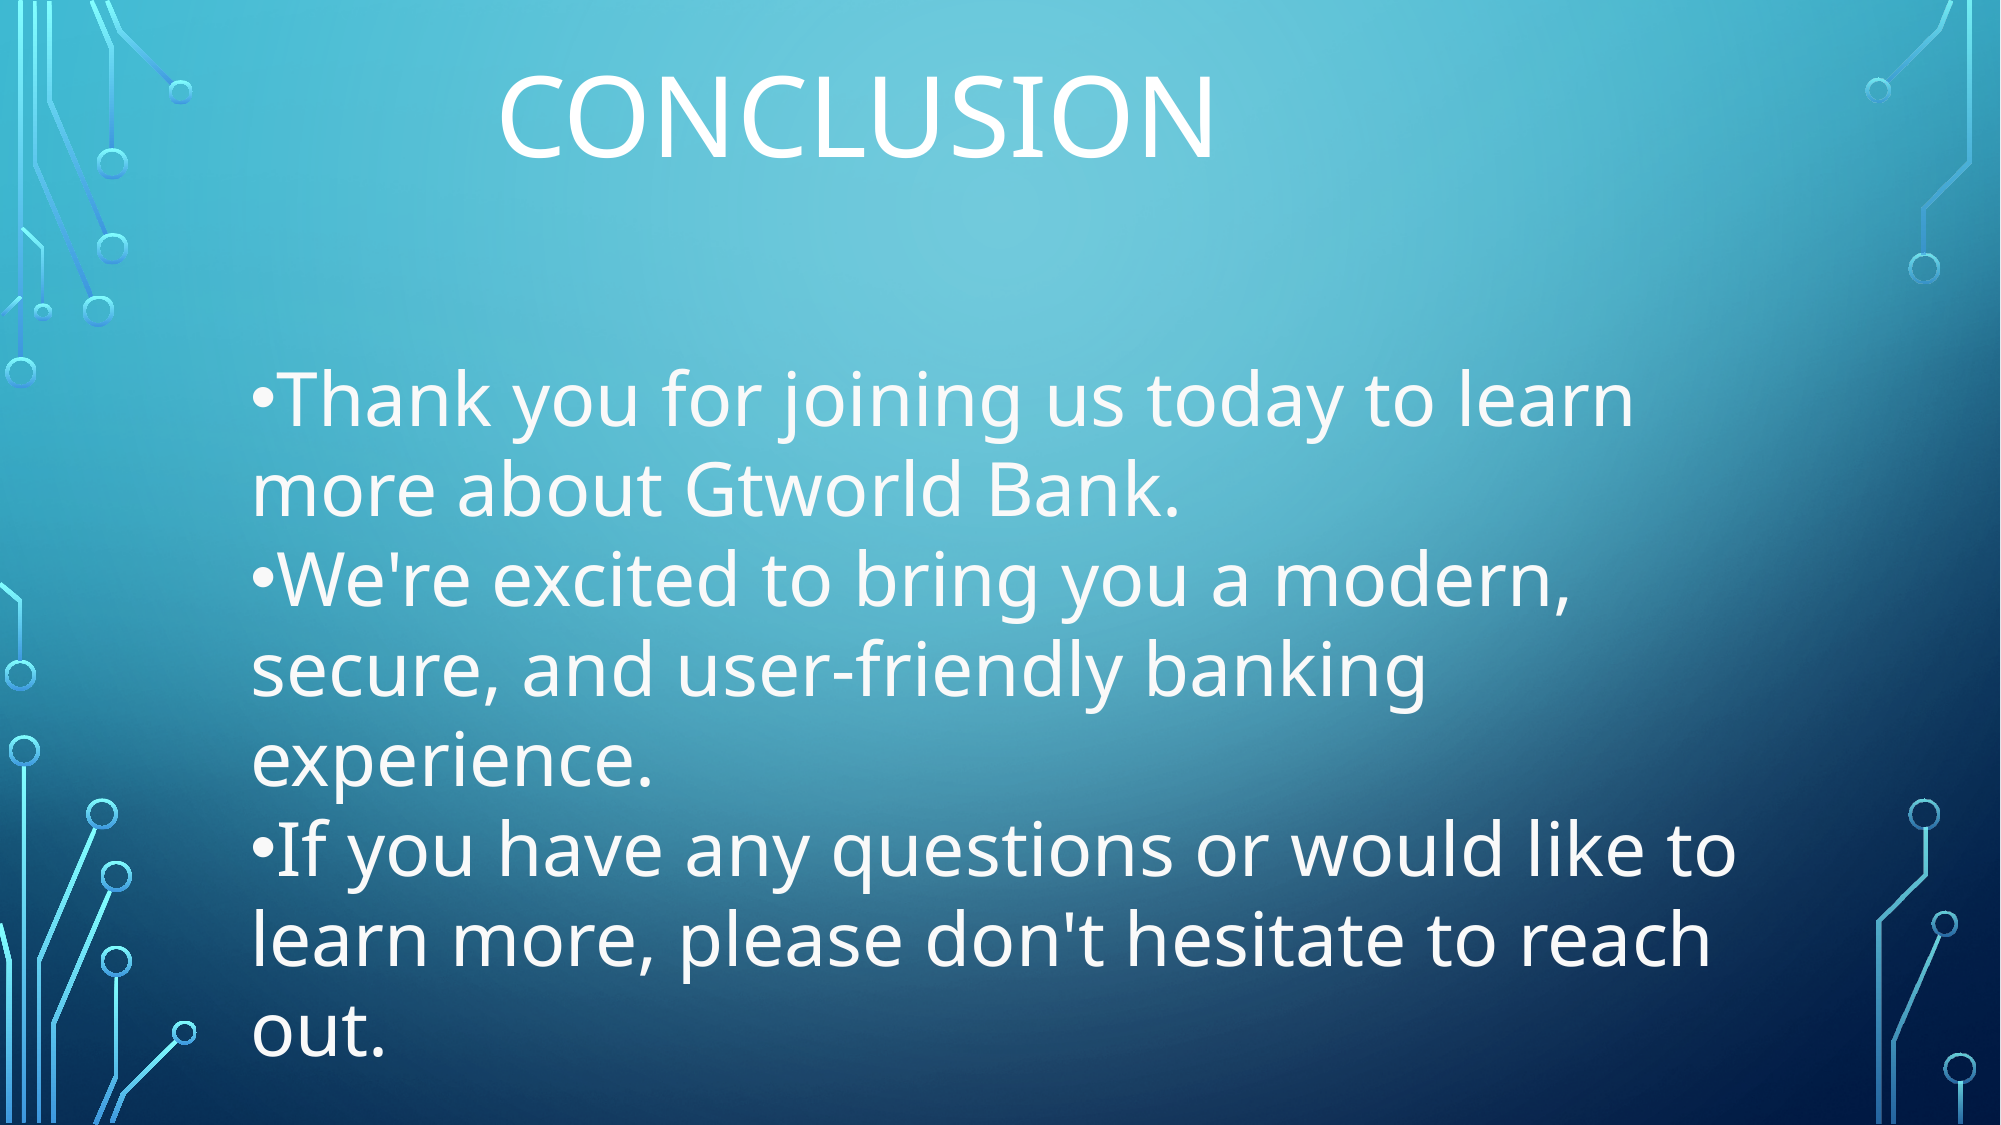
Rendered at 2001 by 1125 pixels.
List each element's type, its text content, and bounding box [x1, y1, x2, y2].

text_box Thank you for joining us today to learn more about Gtworld Bank. We're excited to bring you a modern, secure, and user-friendly banking experience. If you have any questions or would like to learn more, please don't hesitate to reach out. [235, 343, 1768, 1125]
title CONCLUSION [480, 0, 2000, 243]
